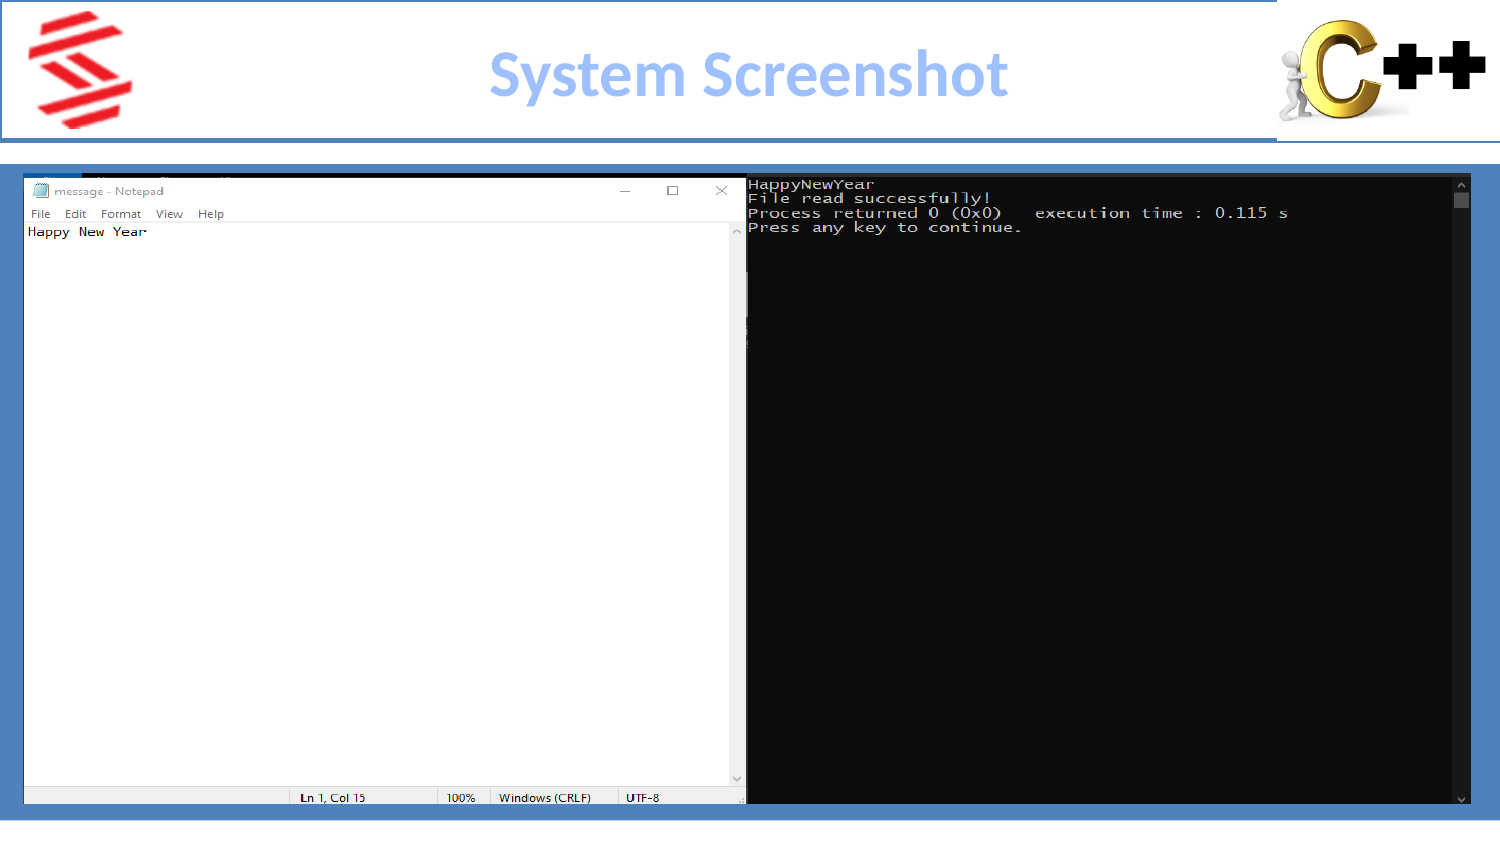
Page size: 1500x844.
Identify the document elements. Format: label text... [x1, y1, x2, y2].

list [0, 164, 1500, 844]
picture [23, 11, 141, 130]
picture [23, 173, 1471, 804]
picture [1277, 0, 1500, 141]
title System Screenshot [0, 0, 1274, 143]
